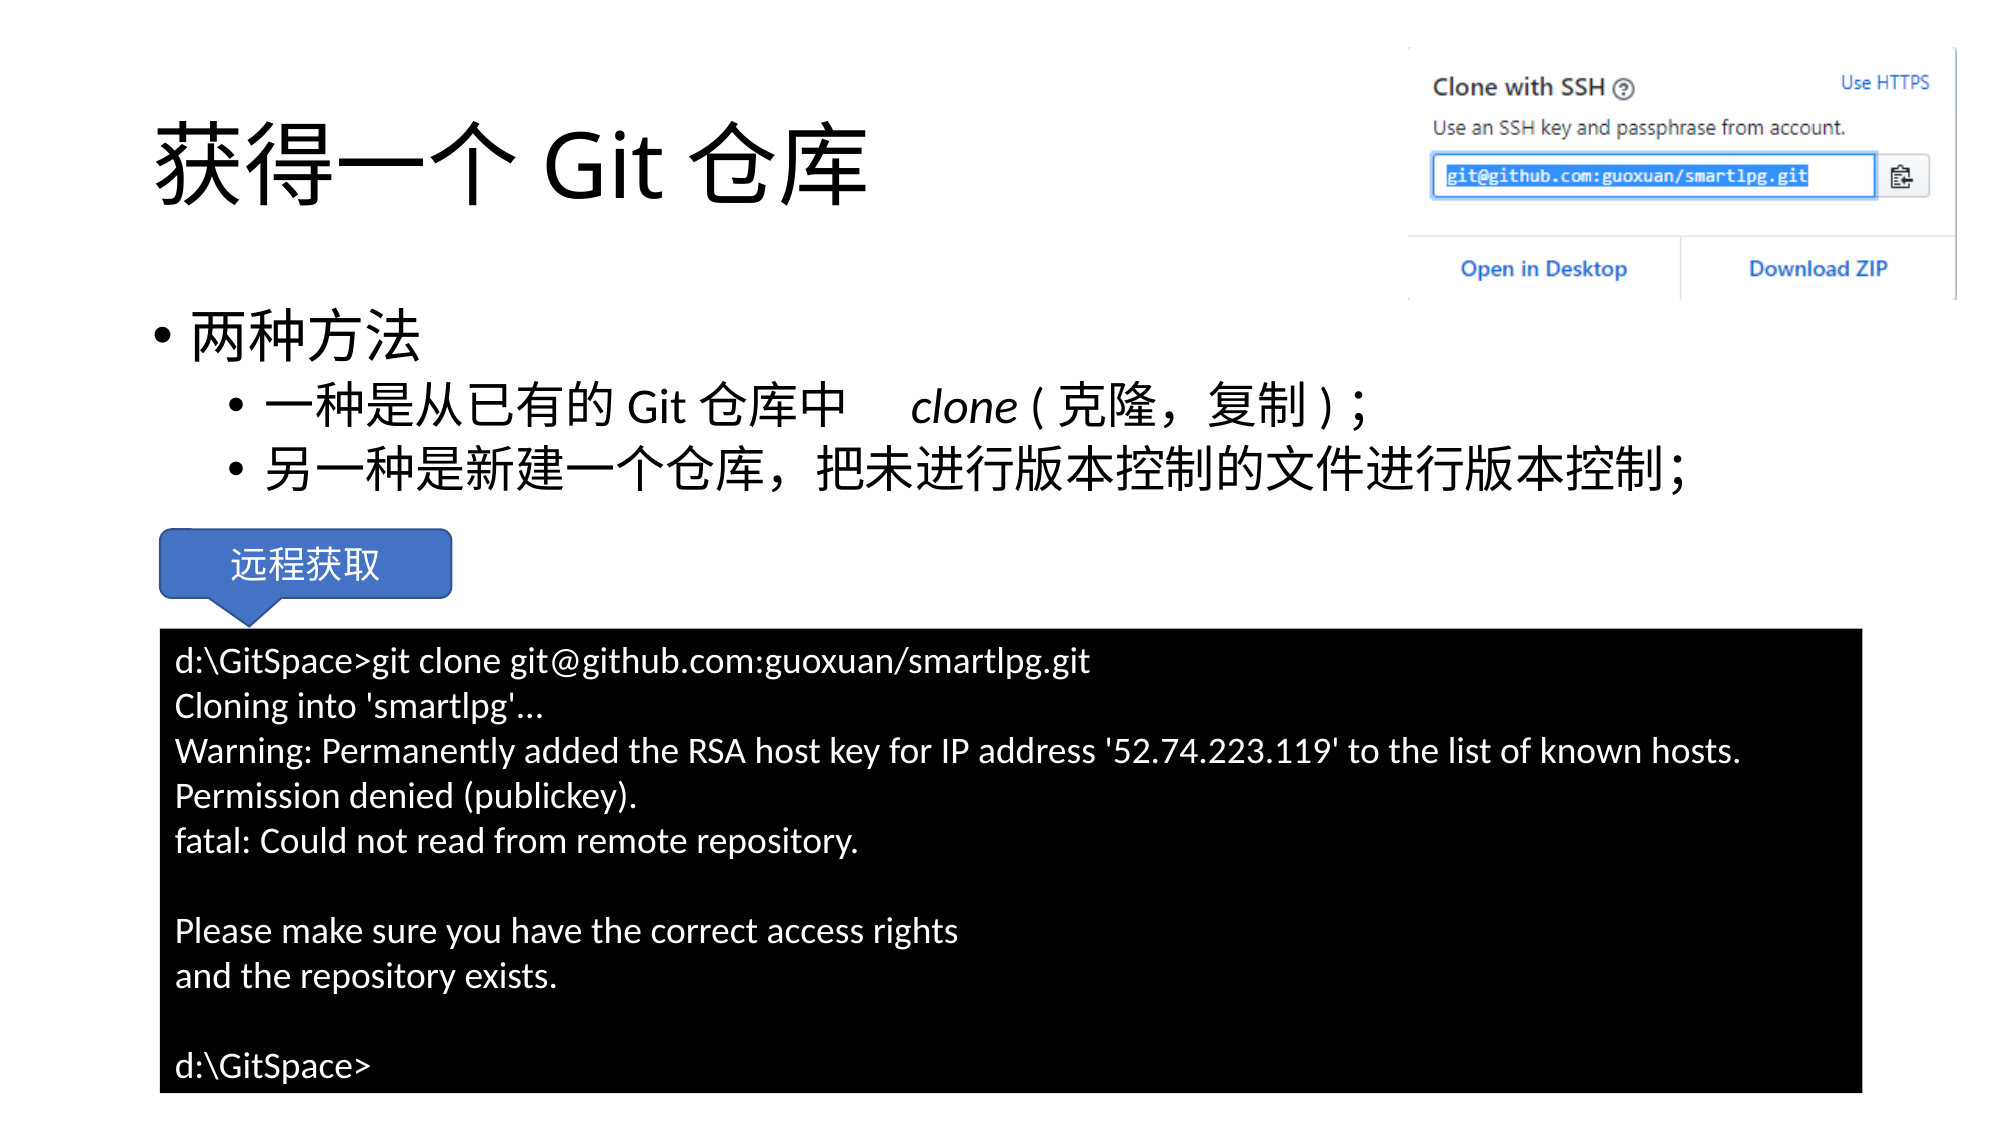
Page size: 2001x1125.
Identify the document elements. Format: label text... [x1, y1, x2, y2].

list 两种方法 一种是从已有的Git仓库中 clone (克隆，复制)； 另一种是新建一个仓库，把未进行版本控制的文件进行版本控制； [137, 299, 1863, 530]
text_box d:\GitSpace>git clone git@github.com:guoxuan/smartlpg.git Cloning into 'smartlpg'... Warning: Permanently added the RSA host key for IP address '52.74.223.119' to the list of known hosts. Permission denied (publickey). fatal: Could not read from remote repository. Please make sure you have the correct access rights and the repository exists. d:\GitSpace> [159, 628, 1863, 1094]
picture [1408, 47, 1957, 300]
title 获得一个Git仓库 [137, 59, 1408, 278]
text_box 远程获取 [158, 528, 453, 628]
